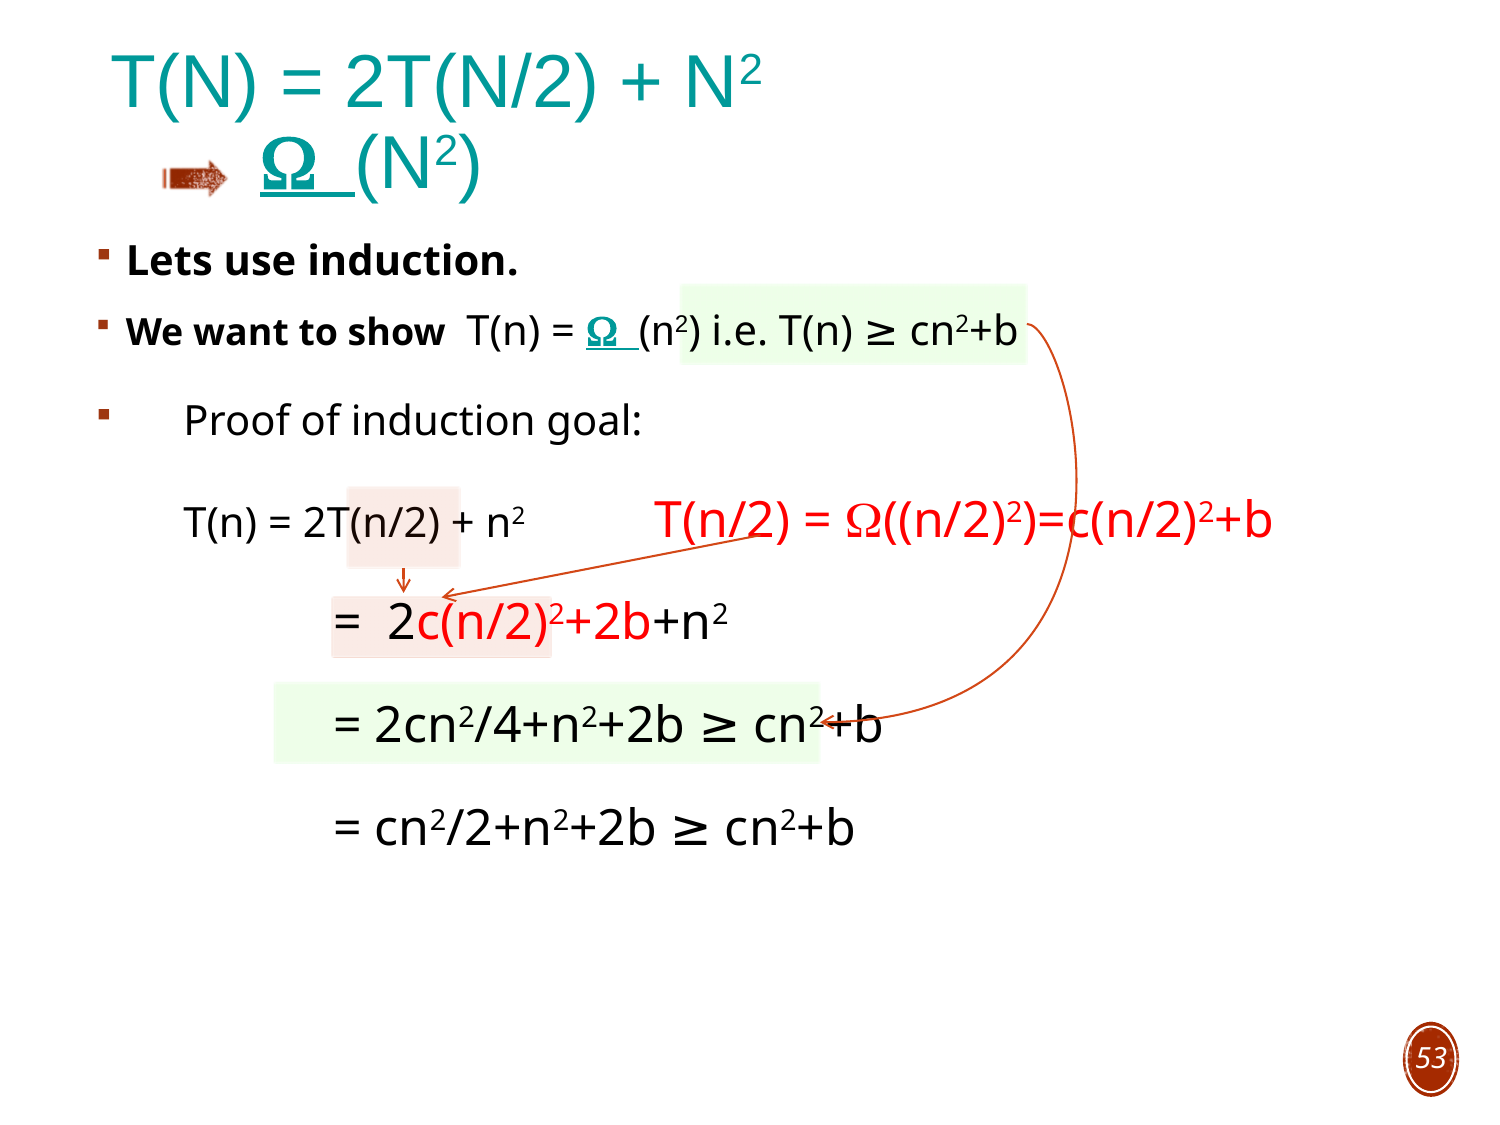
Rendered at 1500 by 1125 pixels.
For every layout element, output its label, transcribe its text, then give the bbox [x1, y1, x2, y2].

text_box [443, 536, 759, 595]
slide_number 53 [1391, 1028, 1471, 1089]
text_box [349, 489, 458, 566]
text_box [170, 162, 227, 195]
text_box [134, 312, 165, 373]
text_box Lets use induction. We want to show T(n) = Ω (n2) i.e. T(n) ≥ cn2+b Proof of induction goal: T(n) = 2T(n/2) + n2 T(n/2) = Ω((n/2)2)=c(n/2)2+b = 2c(n/2)2+2b+n2 = 2cn2/4+n2+2b ≥ cn2+b = cn2/2+n2+2b ≥ cn2+b [81, 231, 1392, 897]
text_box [823, 327, 1025, 720]
title T(n) = 2T(n/2) + n2 Ω (n2) [94, 0, 789, 302]
